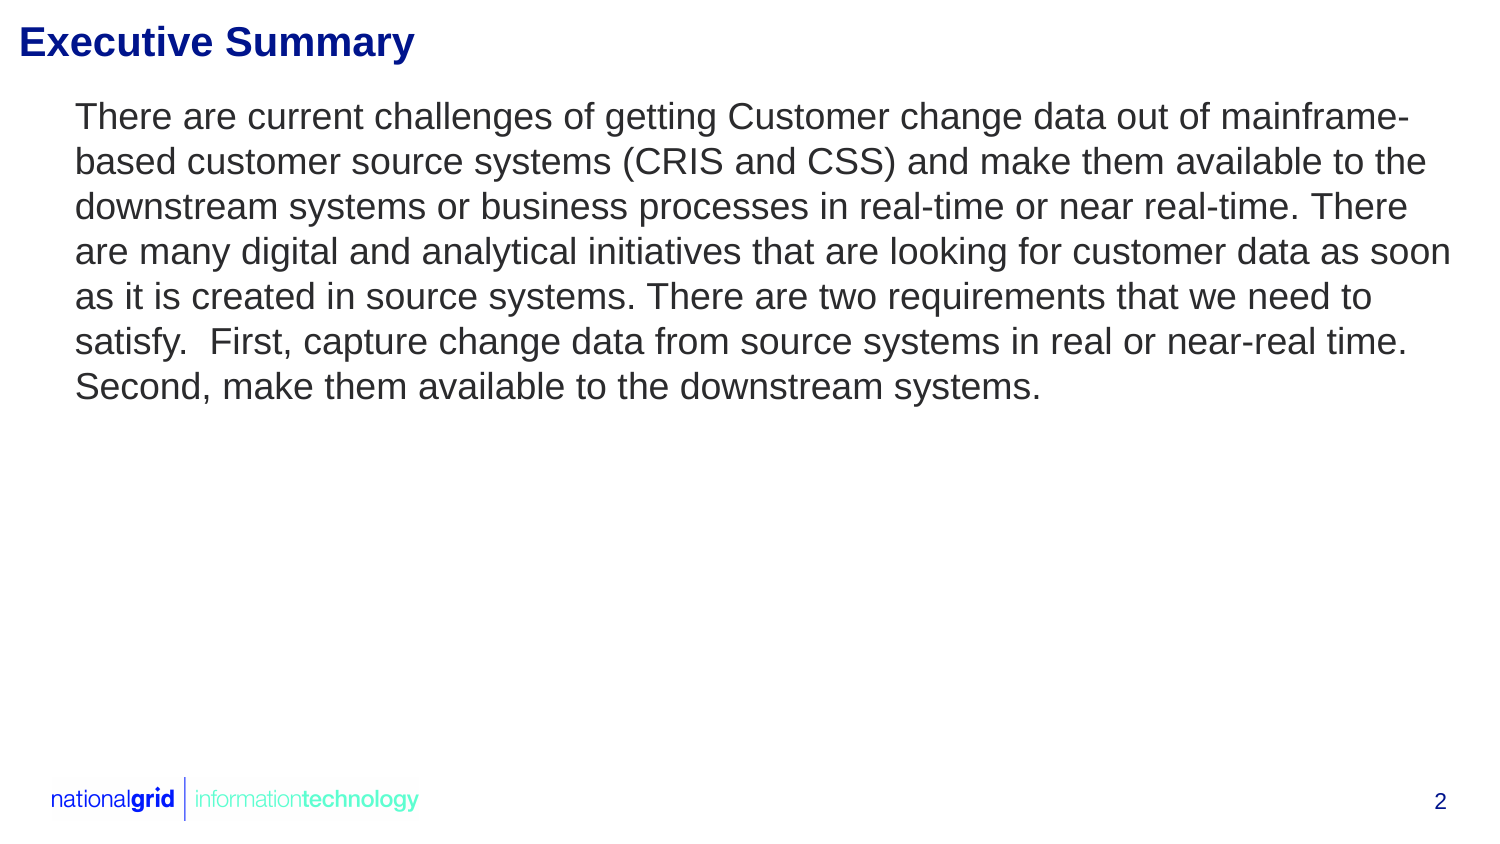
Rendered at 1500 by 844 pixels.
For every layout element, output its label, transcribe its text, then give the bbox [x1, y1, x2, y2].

text_box There are current challenges of getting Customer change data out of mainframe-based customer source systems (CRIS and CSS) and make them available to the downstream systems or business processes in real-time or near real-time. There are many digital and analytical initiatives that are looking for customer data as soon as it is created in source systems. There are two requirements that we need to satisfy. First, capture change data from source systems in real or near-real time. Second, make them available to the downstream systems. [60, 85, 1469, 796]
picture [52, 777, 419, 821]
title Executive Summary [18, 14, 1413, 86]
